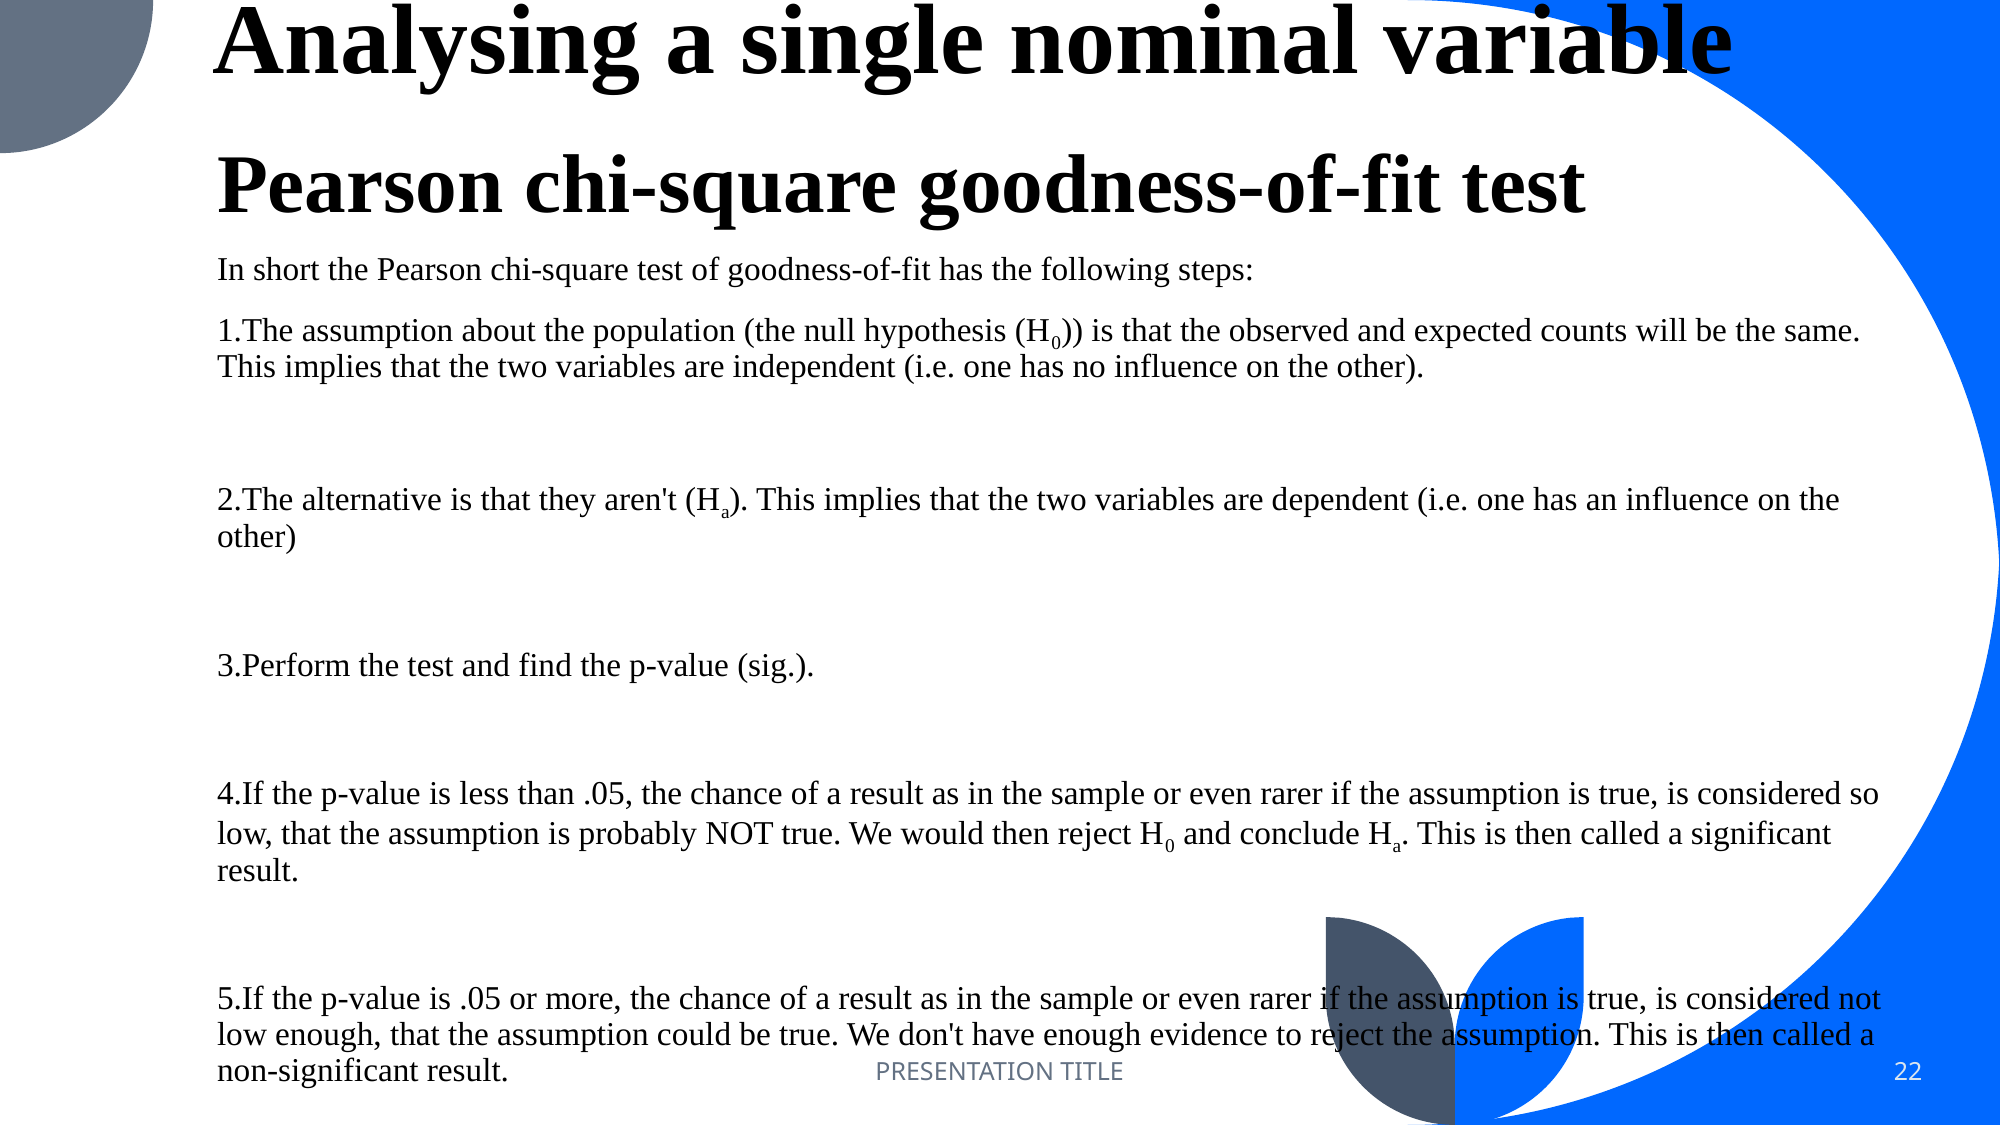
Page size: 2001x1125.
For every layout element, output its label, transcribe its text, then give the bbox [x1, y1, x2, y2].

list Pearson chi-square goodness-of-fit test In short the Pearson chi-square test of goodness-of-fit has the following steps: The assumption about the population (the null hypothesis (H0)) is that the observed and expected counts will be the same. This implies that the two variables are independent (i.e. one has no influence on the other). The alternative is that they aren't (Ha). This implies that the two variables are dependent (i.e. one has an influence on the other) Perform the test and find the p-value (sig.). If the p-value is less than .05, the chance of a result as in the sample or even rarer if the assumption is true, is considered so low, that the assumption is probably NOT true. We would then reject H0 and conclude Ha. This is then called a significant result. If the p-value is .05 or more, the chance of a result as in the sample or even rarer if the assumption is true, is considered not low enough, that the assumption could be true. We don't have enough evidence to reject the assumption. This is then called a non-significant result. [202, 133, 1938, 701]
footer PRESENTATION TITLE [662, 1042, 1338, 1103]
title Analysing a single nominal variable [197, 113, 1803, 331]
slide_number 22 [1665, 1042, 1938, 1103]
